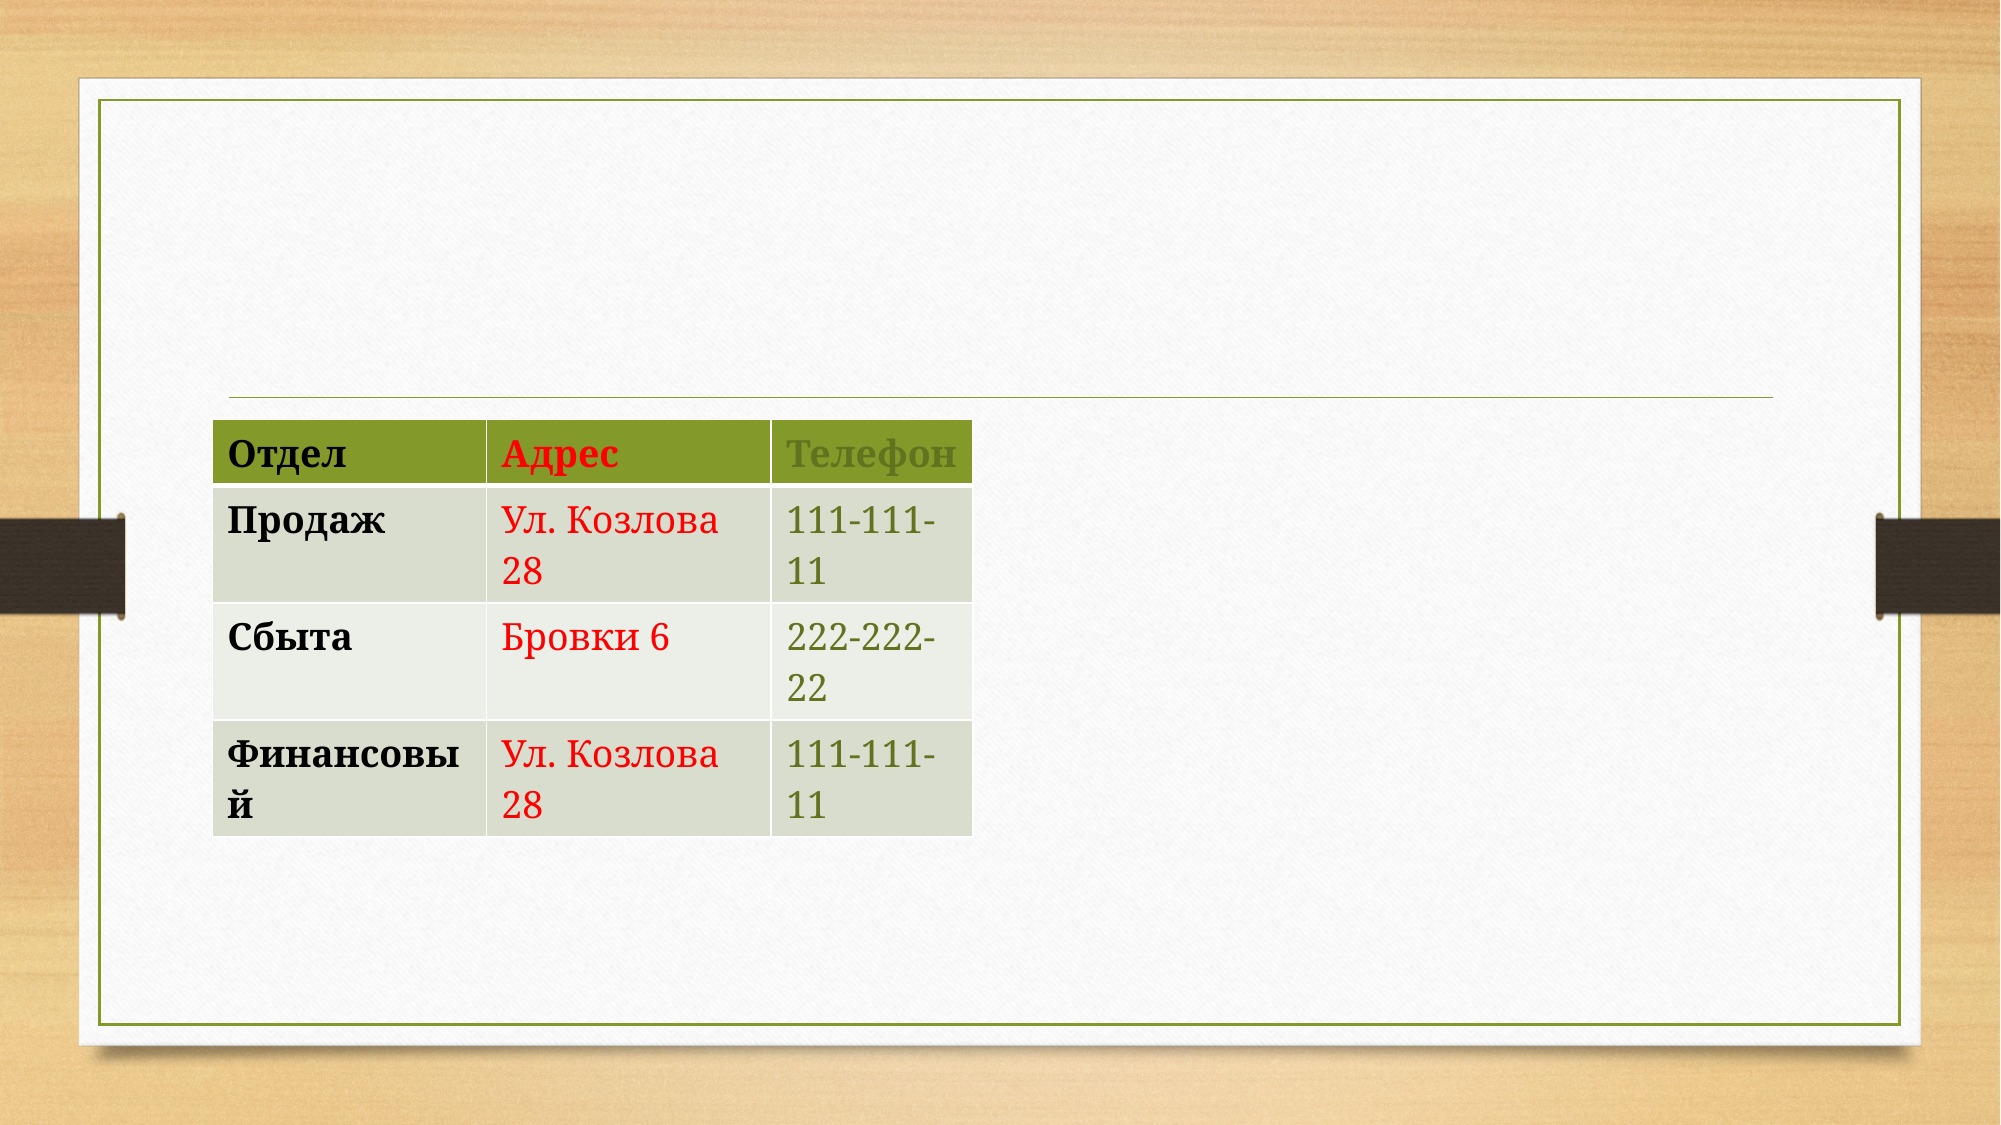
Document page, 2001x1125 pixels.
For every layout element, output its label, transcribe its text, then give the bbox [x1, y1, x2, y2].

table_cell Ул. Козлова 28 [487, 721, 770, 836]
table_header Адрес [487, 420, 770, 483]
table_cell 111-111-11 [772, 721, 972, 836]
table_cell Продаж [213, 488, 486, 602]
table_cell Ул. Козлова 28 [487, 488, 770, 602]
table_cell Бровки 6 [487, 604, 770, 719]
table_cell 222-222-22 [772, 604, 972, 719]
table_header Телефон [772, 420, 972, 483]
table_cell 111-111-11 [772, 488, 972, 602]
table_cell Финансовый [213, 721, 486, 836]
table_header Отдел [213, 420, 486, 483]
table_cell Сбыта [213, 604, 486, 719]
picture [0, 0, 2001, 1125]
